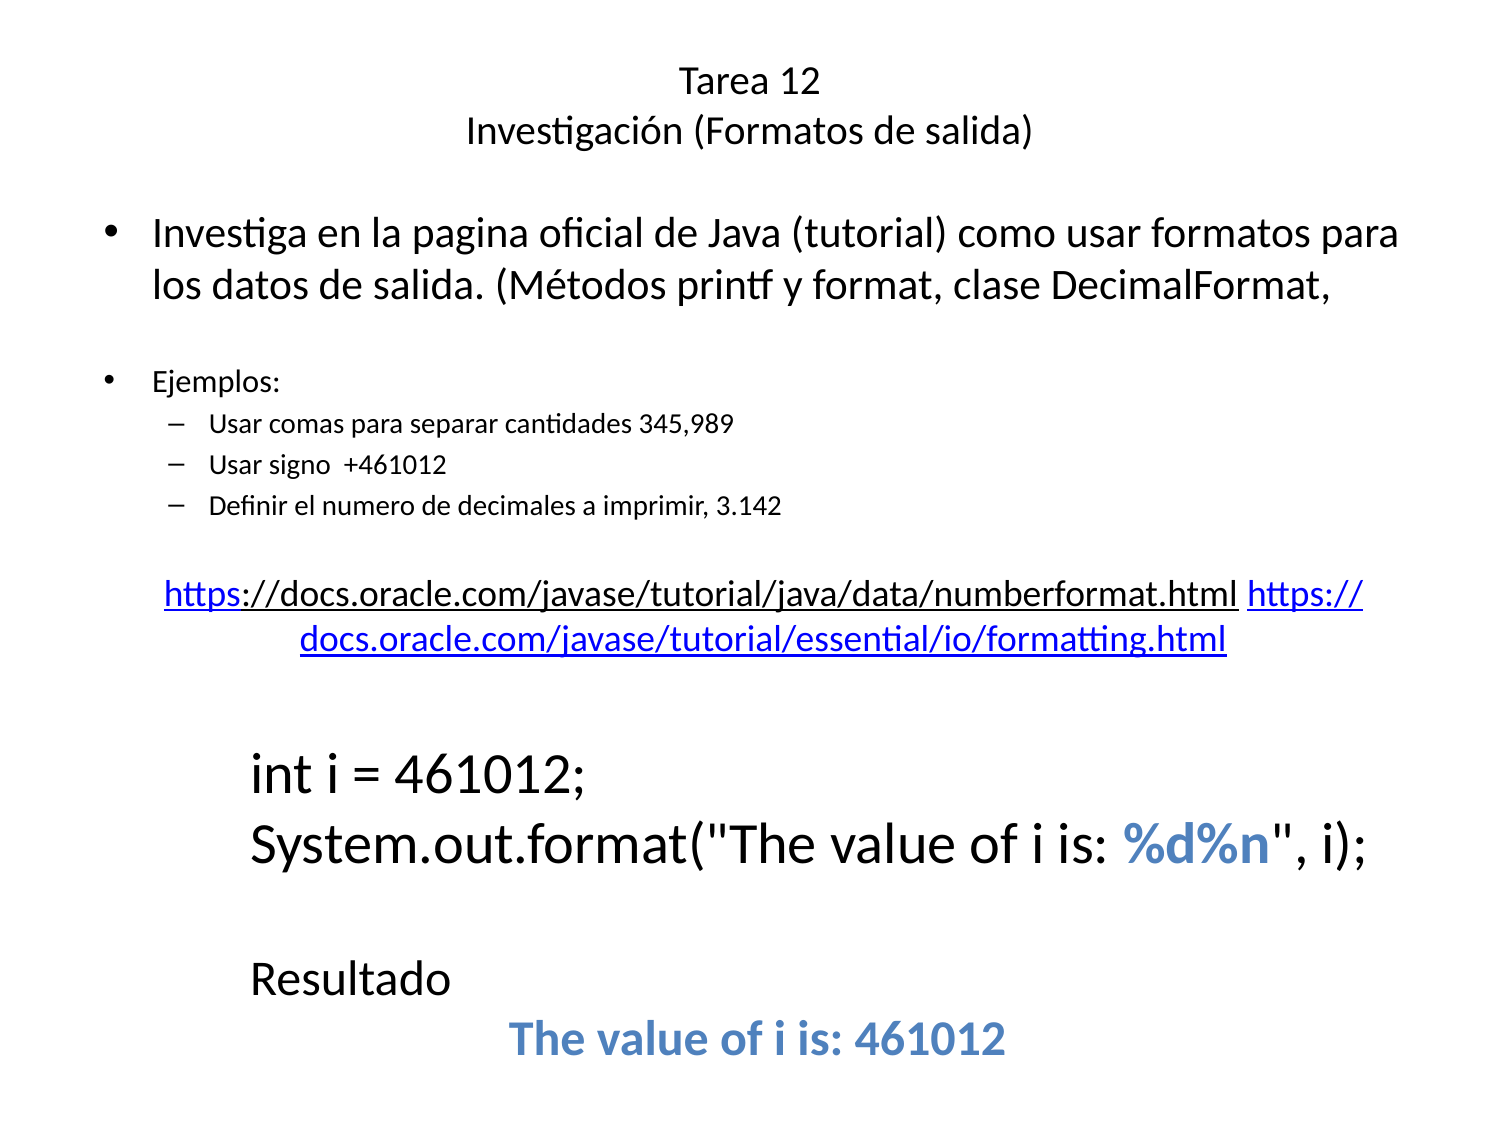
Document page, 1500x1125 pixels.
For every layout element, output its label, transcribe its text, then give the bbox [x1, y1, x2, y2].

list Investiga en la pagina oficial de Java (tutorial) como usar formatos para los datos de salida. (Métodos printf y format, clase DecimalFormat, Ejemplos: Usar comas para separar cantidades 345,989 Usar signo +461012 Definir el numero de decimales a imprimir, 3.142 https://docs.oracle.com/javase/tutorial/java/data/numberformat.html https://docs.oracle.com/javase/tutorial/essential/io/formatting.html [88, 196, 1439, 721]
text_box int i = 461012; System.out.format("The value of i is: %d%n", i); Resultado The value of i is: 461012 [235, 727, 1384, 1073]
title Tarea 12 Investigación (Formatos de salida) [75, 45, 1425, 161]
